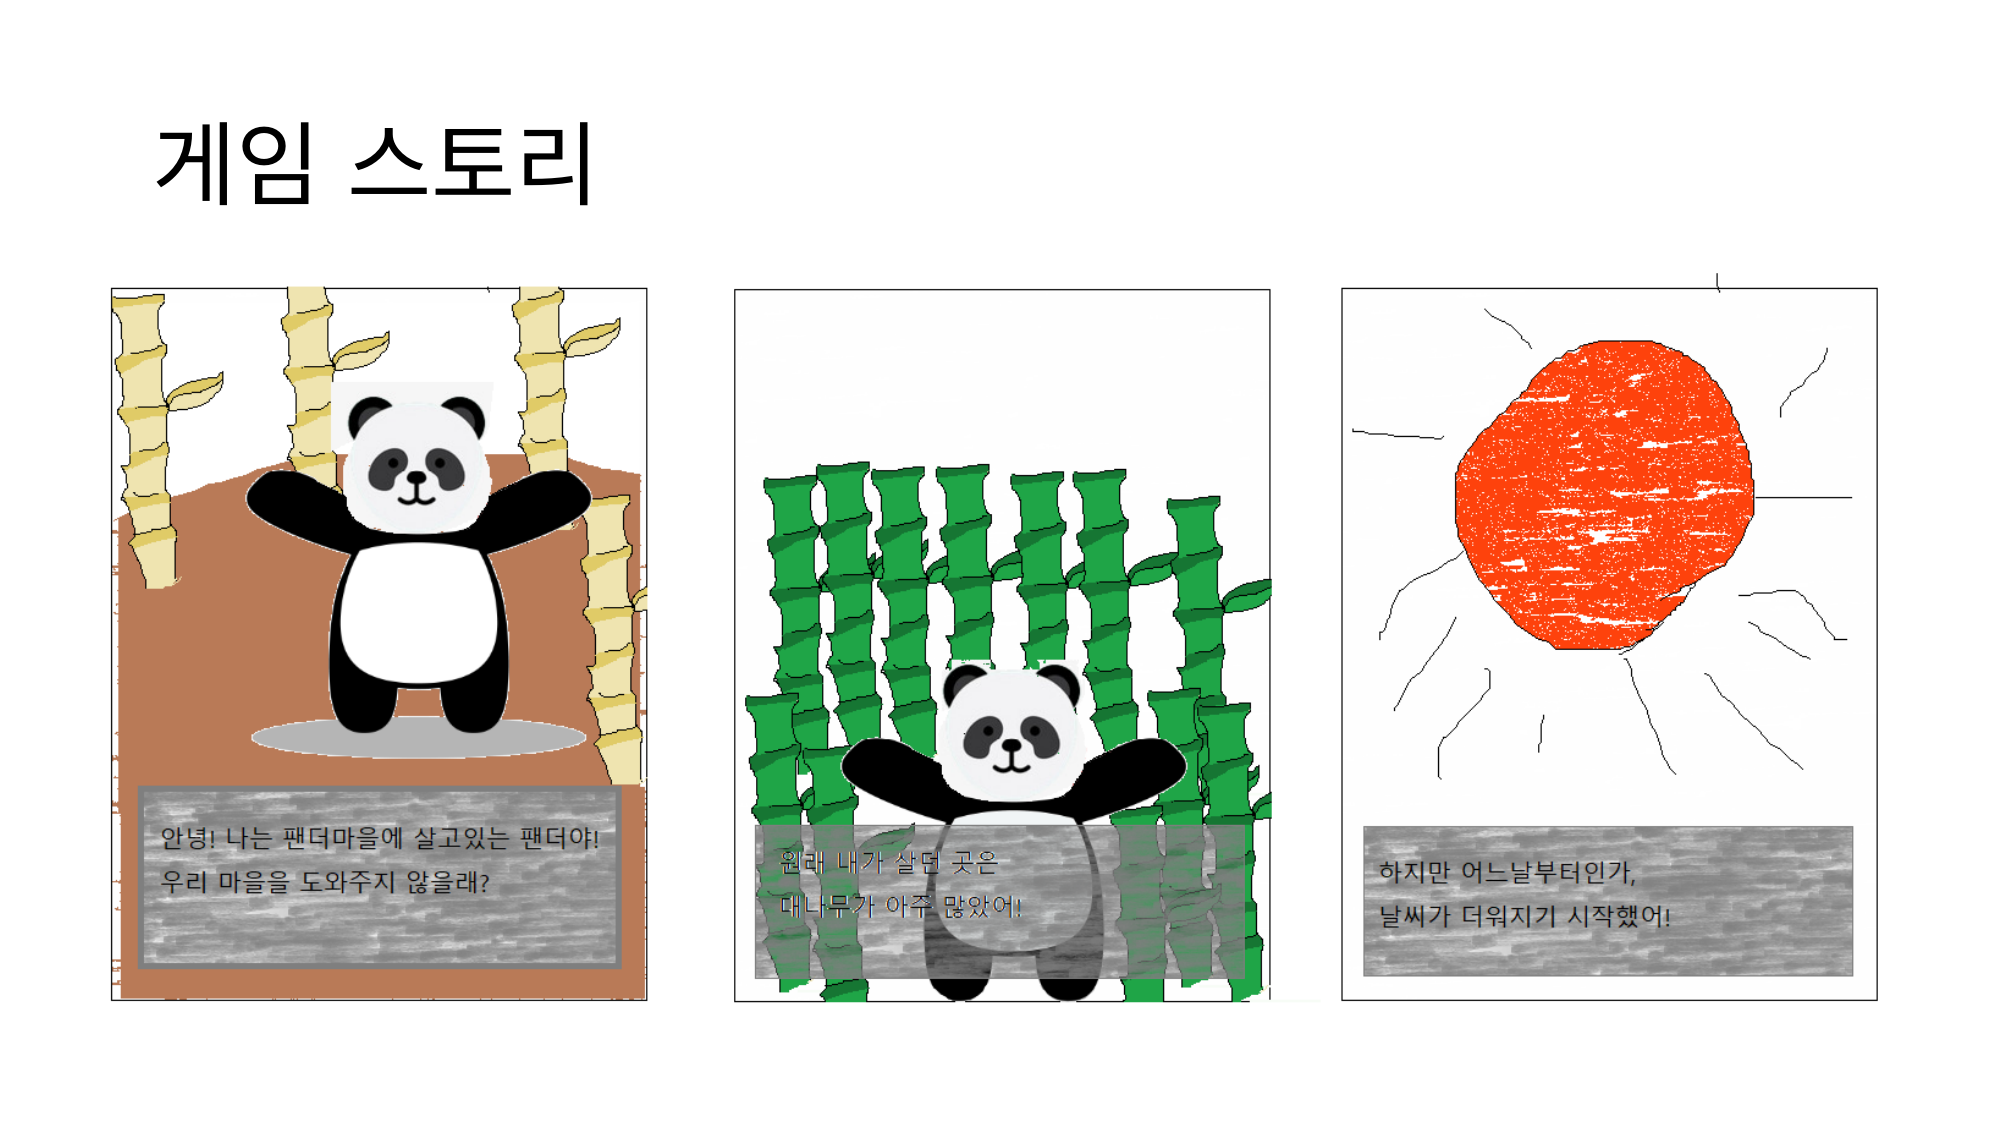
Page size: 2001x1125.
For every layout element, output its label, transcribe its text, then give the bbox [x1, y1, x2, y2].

picture [94, 239, 1906, 1028]
title 게임 스토리 [137, 59, 1863, 239]
